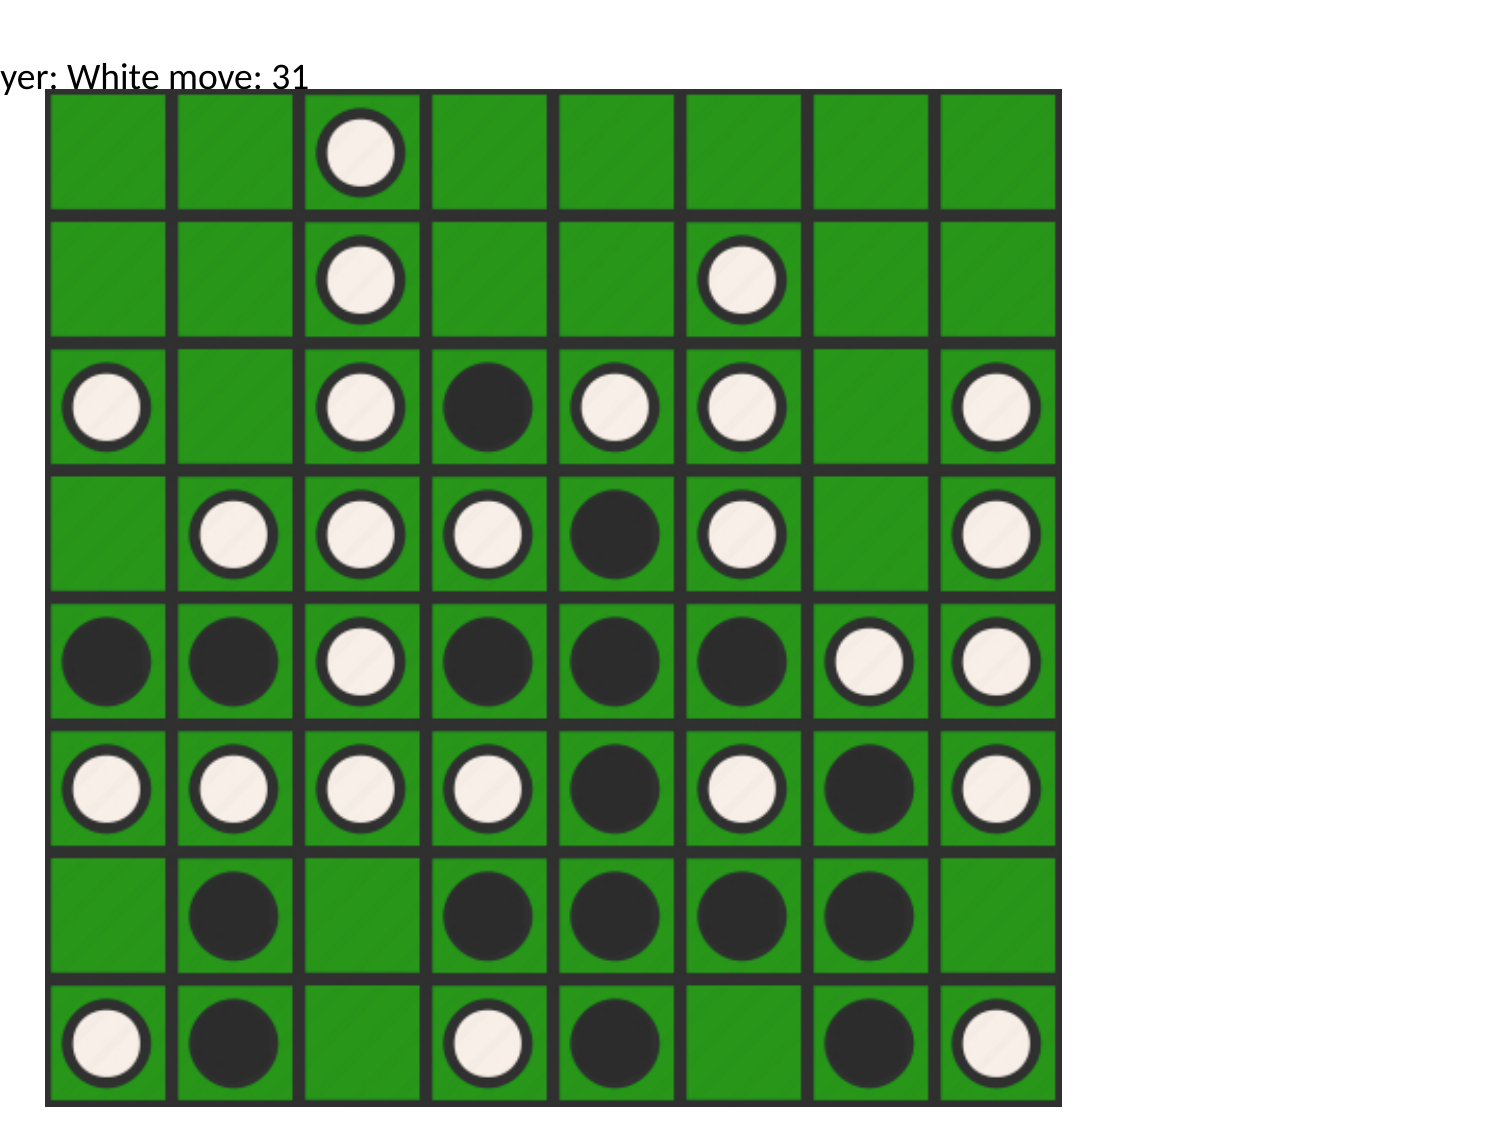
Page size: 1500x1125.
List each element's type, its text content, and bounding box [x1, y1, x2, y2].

picture [44, 89, 1062, 1107]
text_box turn: 38 player: White move: 31 [0, 44, 325, 105]
